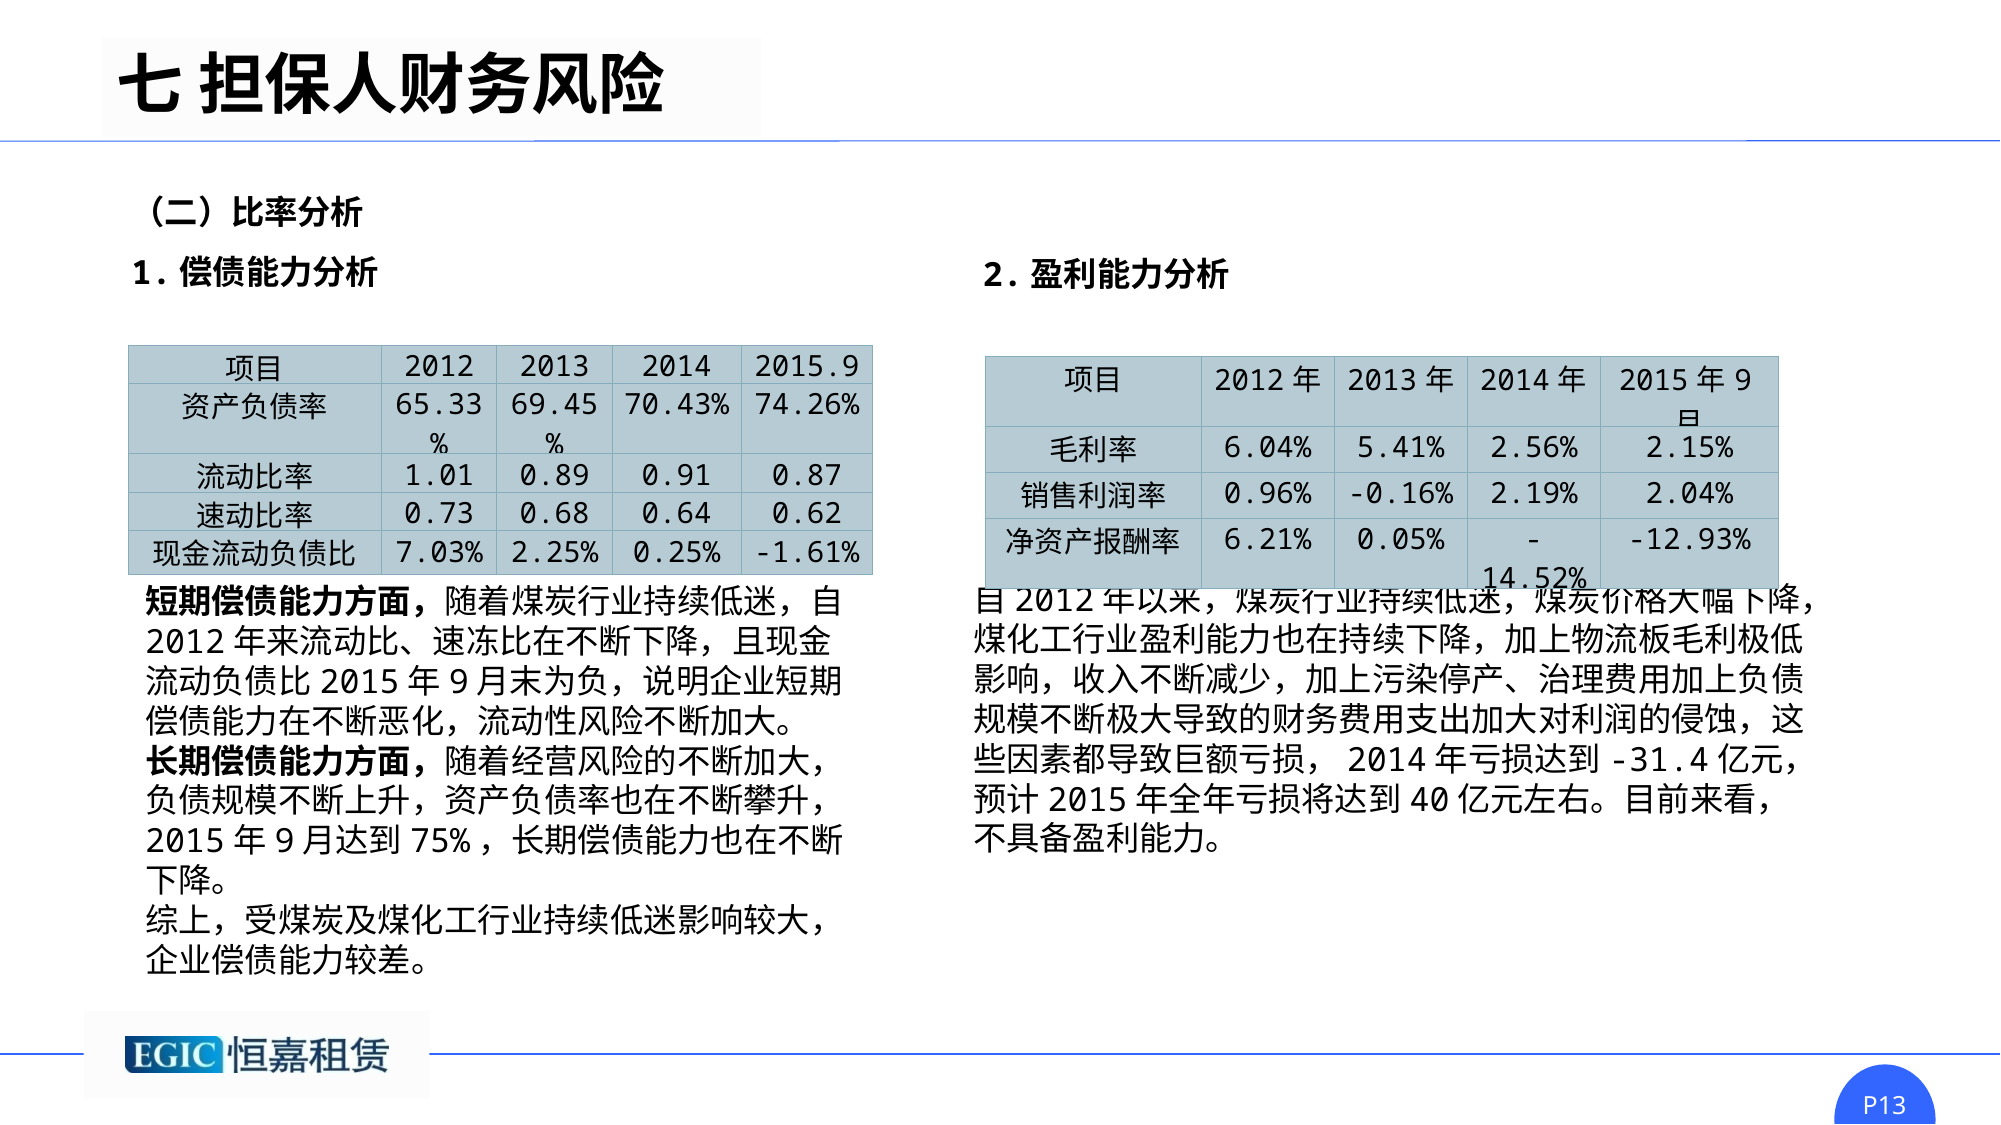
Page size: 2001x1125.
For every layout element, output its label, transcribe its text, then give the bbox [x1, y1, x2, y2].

table_cell 速动比率 [129, 493, 381, 530]
table_cell 0.68 [497, 493, 612, 530]
table_cell -1.61% [742, 531, 872, 574]
table_cell 0.89 [497, 454, 612, 492]
table_cell 0.87 [742, 454, 872, 492]
table_cell 0.62 [742, 493, 872, 530]
table_cell 资产负债率 [129, 384, 381, 453]
table_header 项目 [986, 357, 1201, 426]
table_cell 现金流动负债比 [129, 531, 381, 574]
table_cell -0.16% [1335, 473, 1467, 518]
text_box 七 担保人财务风险 [101, 37, 761, 137]
text_box 2.盈利能力分析 [968, 245, 1795, 300]
table_cell 0.91 [613, 454, 741, 492]
table_header 2015年9月 [1601, 357, 1778, 426]
table_cell 0.96% [1202, 473, 1334, 518]
table_cell 销售利润率 [986, 473, 1201, 518]
table_cell 1.01 [382, 454, 496, 492]
table_cell 2.15% [1601, 427, 1778, 472]
picture [217, 1036, 389, 1073]
table_cell 2.04% [1601, 473, 1778, 518]
table_cell 6.04% [1202, 427, 1334, 472]
table_cell 5.41% [1335, 427, 1467, 472]
table_cell 2.56% [1468, 427, 1600, 472]
text_box 自2012年以来，煤炭行业持续低迷，煤炭价格大幅下降，煤化工行业盈利能力也在持续下降，加上物流板毛利极低影响，收入不断减少，加上污染停产、治理费用加上负债规模不断极大导致的财务费用支出加大对利润的侵蚀，这些因素都导致巨额亏损，2014年亏损达到-31.4亿元，预计2015年全年亏损将达到40亿元左右。目前来看，不具备盈利能力。 [958, 570, 1834, 945]
table_cell 2.25% [497, 531, 612, 574]
table_header 项目 [129, 346, 381, 383]
table_header 2013年 [1335, 357, 1467, 426]
table_header 2013 [497, 346, 612, 383]
table_cell 65.33% [382, 384, 496, 453]
table_cell 7.03% [382, 531, 496, 574]
table_header 2012 [382, 346, 496, 383]
table_header 2014 [613, 346, 741, 383]
table_cell 6.21% [1202, 519, 1334, 588]
table_cell 0.73 [382, 493, 496, 530]
table_cell 70.43% [613, 384, 741, 453]
table_header 2015.9 [742, 346, 872, 383]
table_cell 69.45% [497, 384, 612, 453]
table_cell -14.52% [1468, 519, 1600, 588]
table_cell -12.93% [1601, 519, 1778, 588]
table_header 2012年 [1202, 357, 1334, 426]
text_box （二）比率分析 1.偿债能力分析 [116, 163, 1619, 299]
picture [125, 1036, 215, 1073]
table_cell 0.25% [613, 531, 741, 574]
table_cell 0.64 [613, 493, 741, 530]
table_cell 74.26% [742, 384, 872, 453]
table_cell 2.19% [1468, 473, 1600, 518]
table_header 2014年 [1468, 357, 1600, 426]
text_box 短期偿债能力方面，随着煤炭行业持续低迷，自2012年来流动比、速冻比在不断下降，且现金流动负债比2015年9月末为负，说明企业短期偿债能力在不断恶化，流动性风险不断加大。 长期偿债能力方面，随着经营风险的不断加大，负债规模不断上升，资产负债率也在不断攀升，2015年9月达到75%，长期偿债能力也在不断下降。 综上，受煤炭及煤化工行业持续低迷影响较大，企业偿债能力较差。 [130, 575, 867, 987]
table_cell 净资产报酬率 [986, 519, 1201, 588]
table_cell 0.05% [1335, 519, 1467, 588]
table_cell 流动比率 [129, 454, 381, 492]
table_cell 毛利率 [986, 427, 1201, 472]
